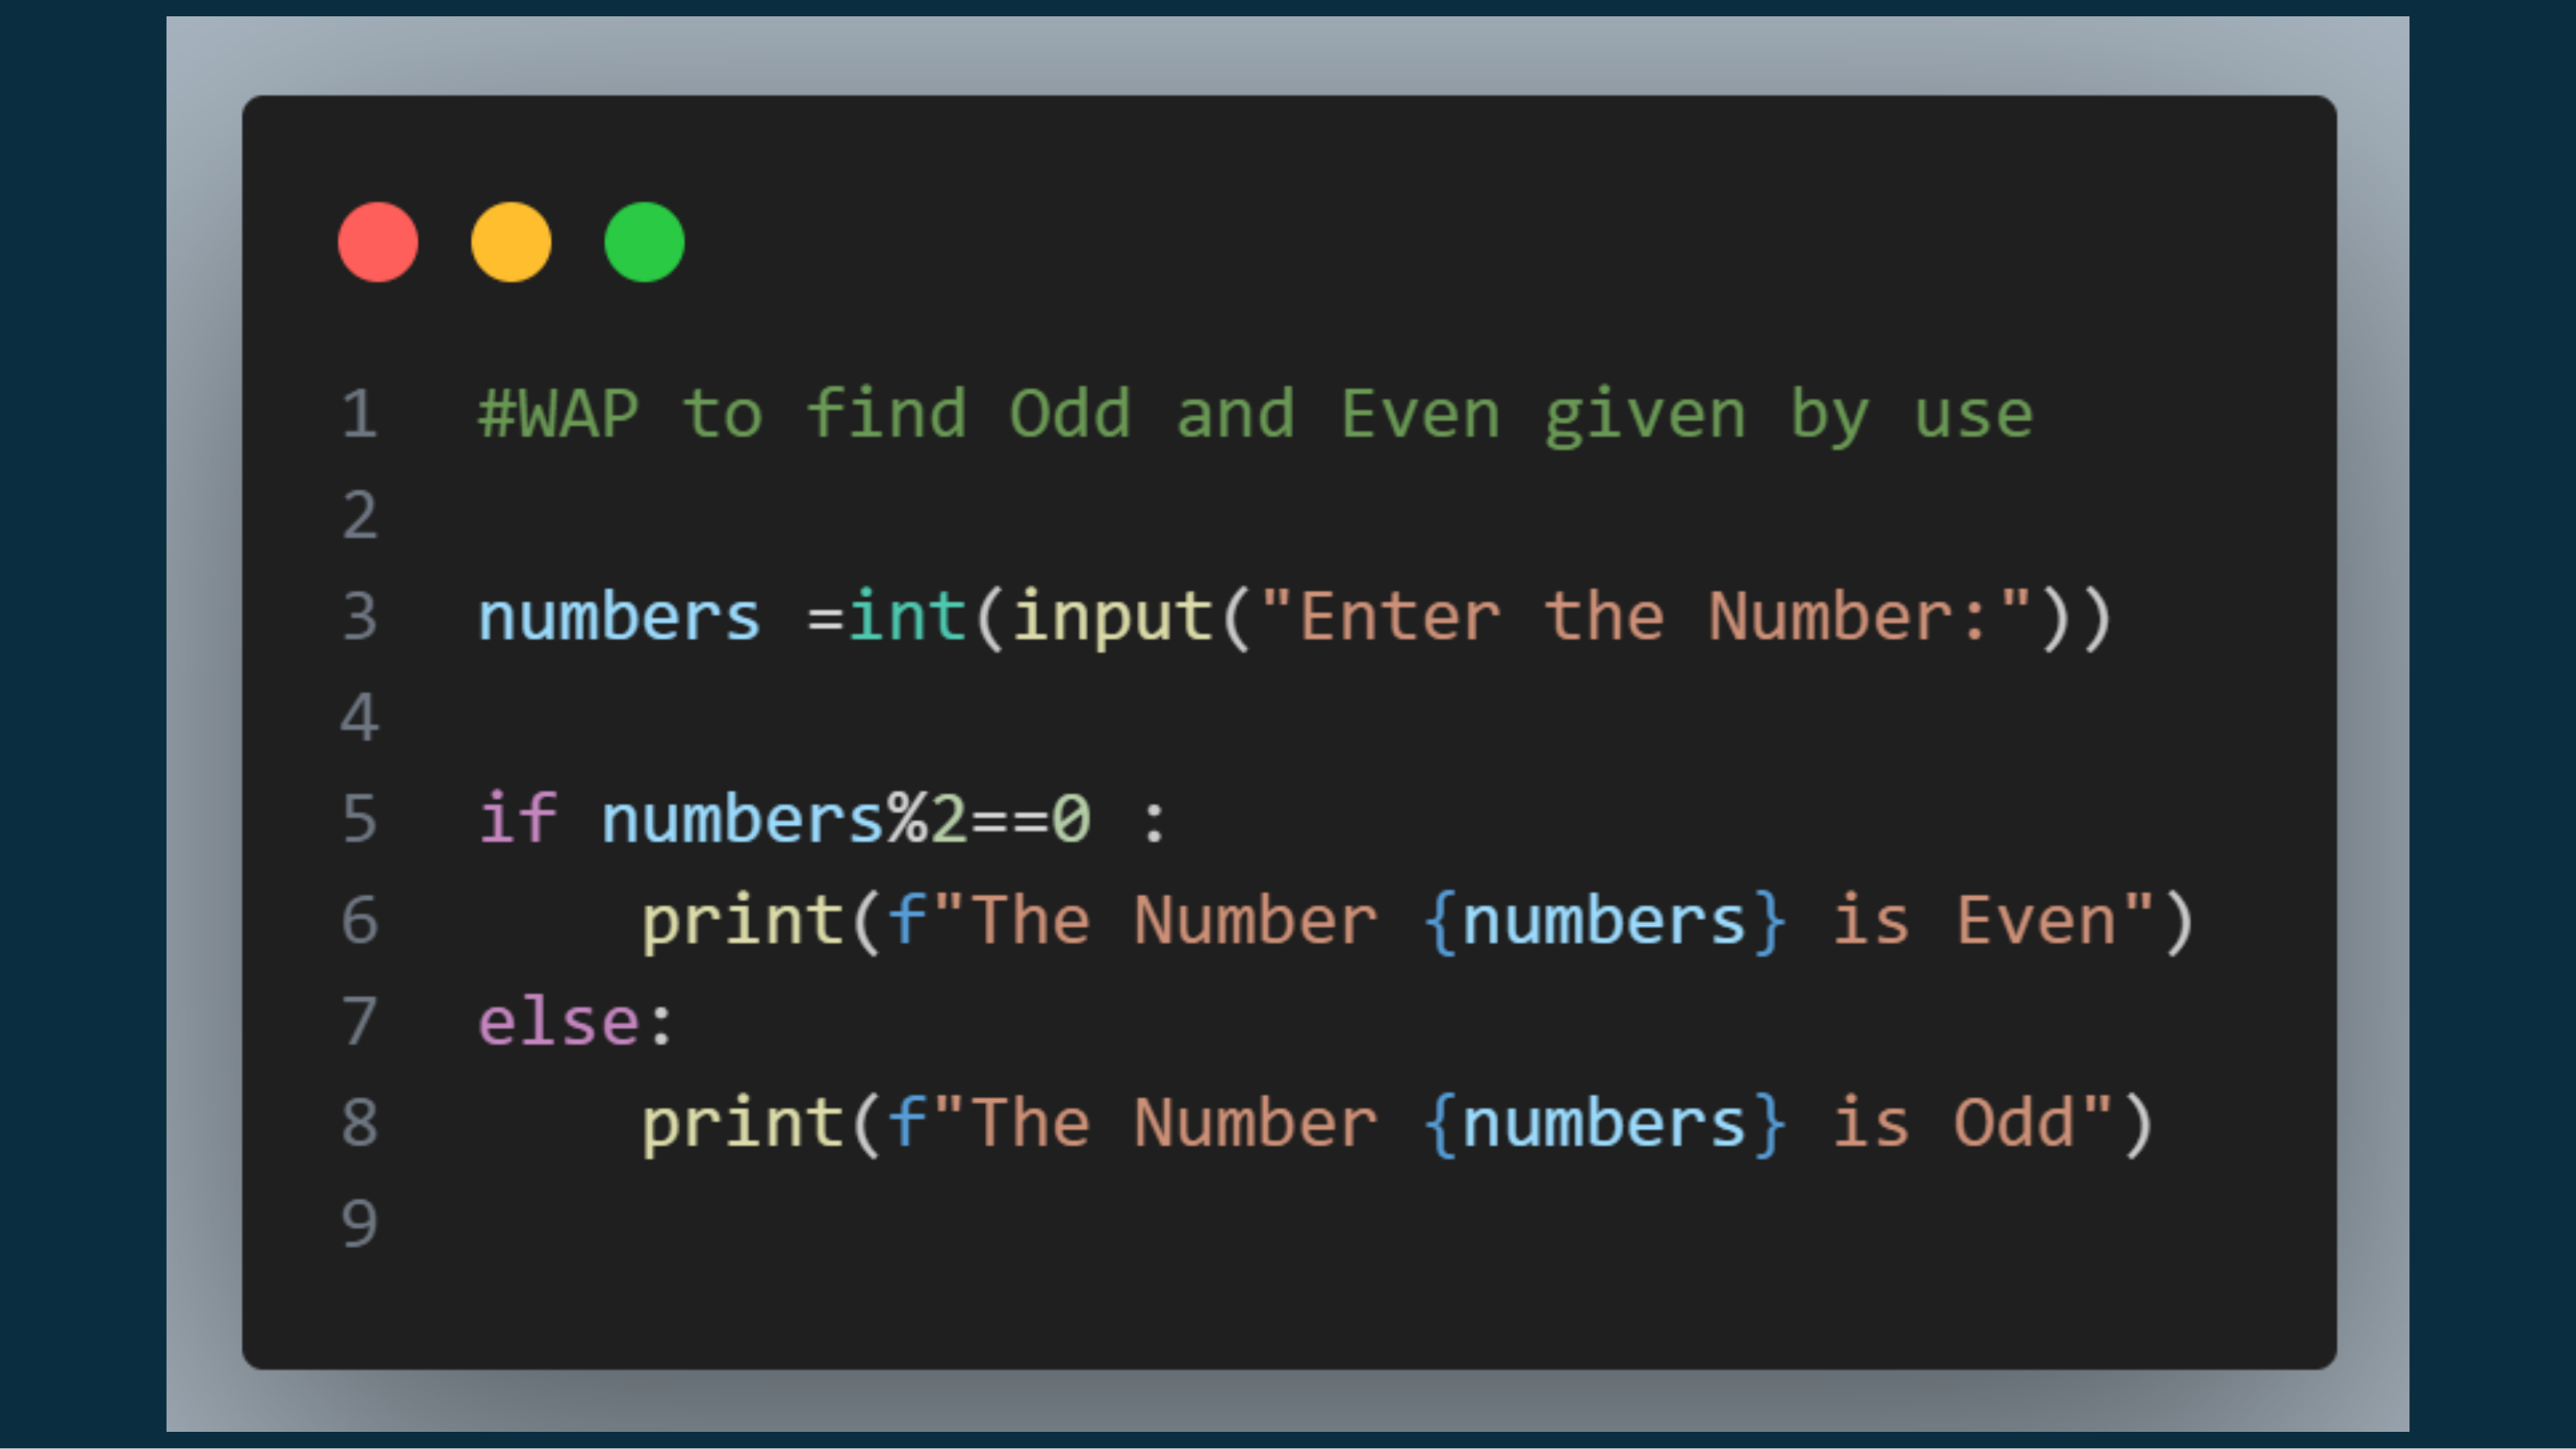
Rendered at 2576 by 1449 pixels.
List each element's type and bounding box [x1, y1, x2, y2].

picture [166, 16, 2410, 1433]
